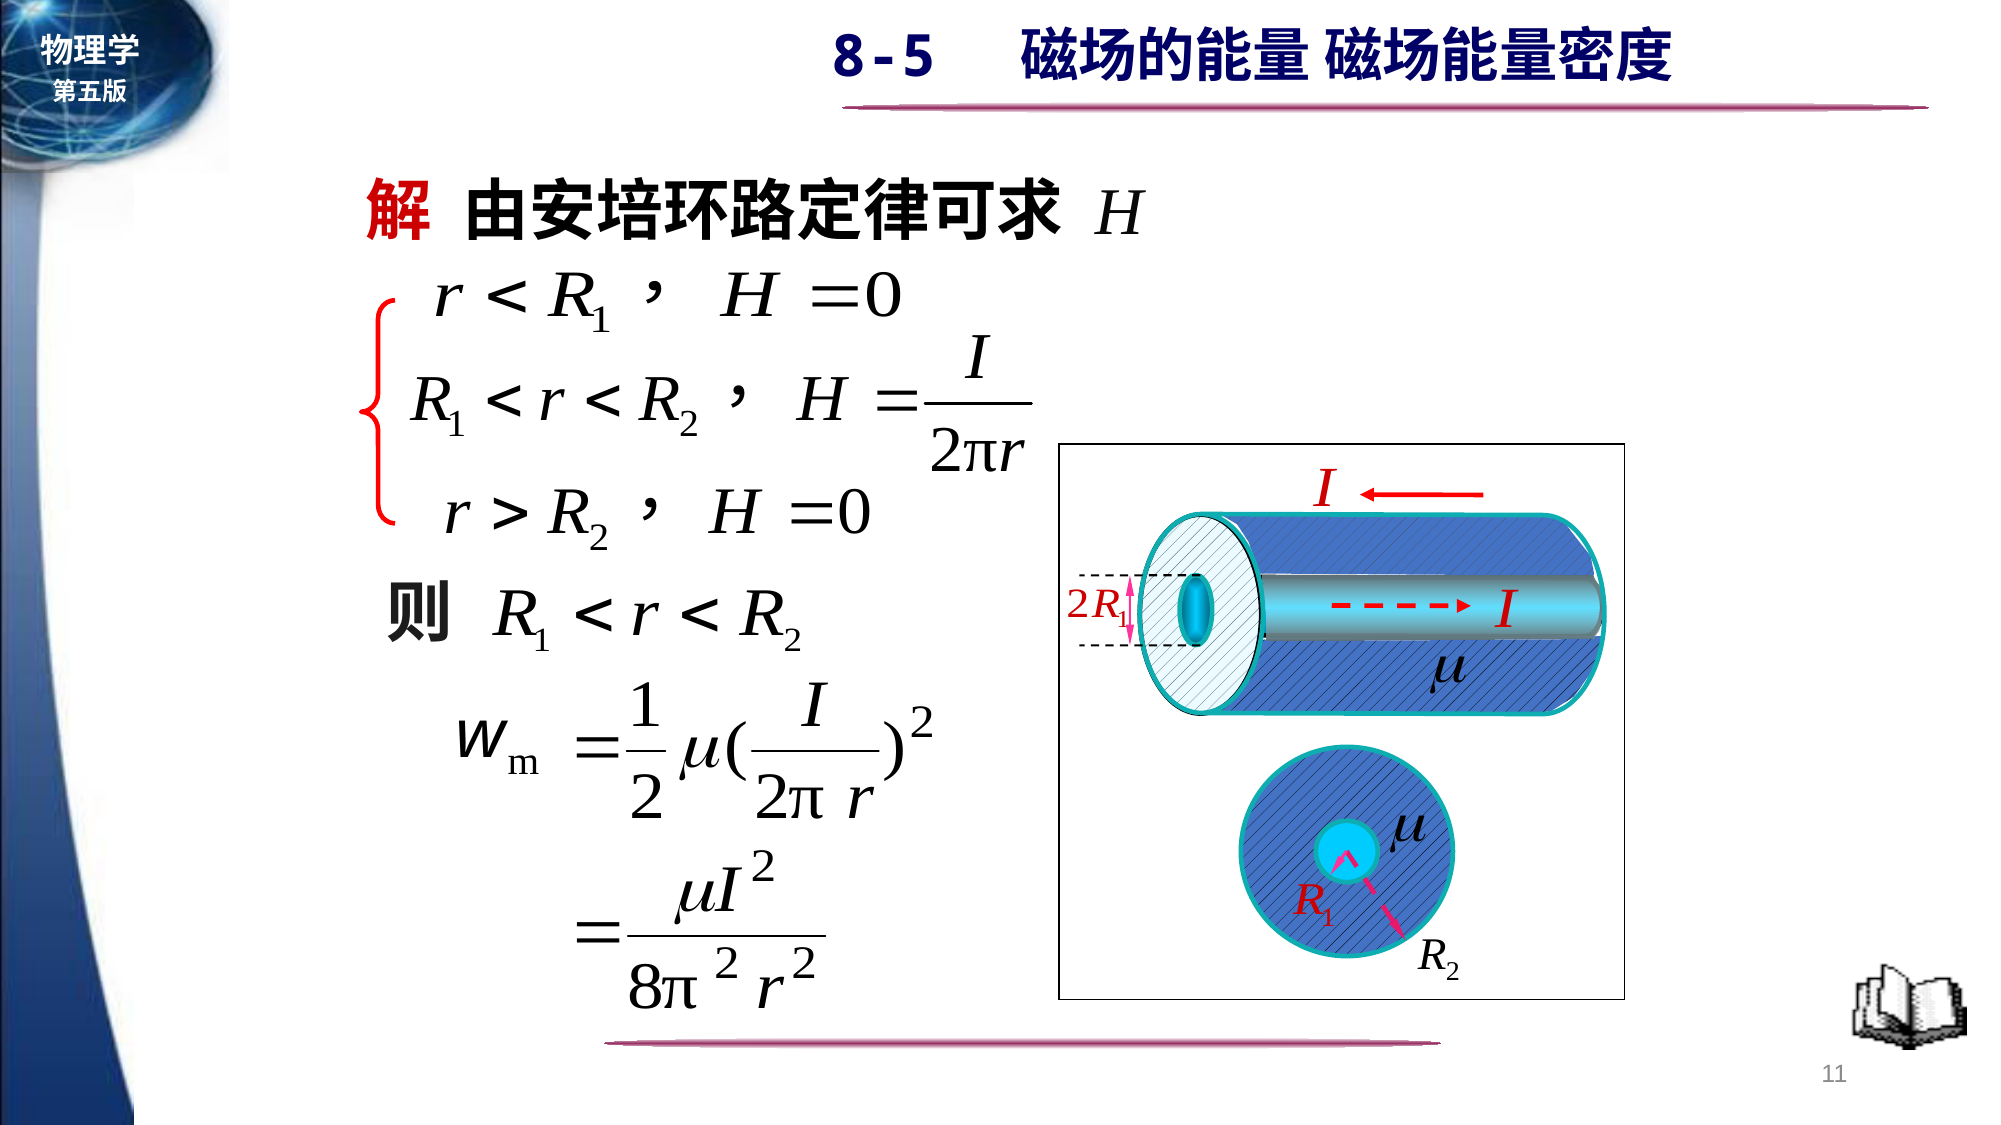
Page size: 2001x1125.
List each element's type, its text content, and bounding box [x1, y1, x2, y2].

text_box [361, 249, 1048, 562]
picture [1850, 962, 1967, 1050]
picture [0, 0, 229, 1125]
slide_number 11 [1412, 1042, 1863, 1103]
text_box 解 由安培环路定律可求 H [350, 160, 1201, 255]
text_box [370, 562, 941, 1019]
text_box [1059, 443, 1625, 1000]
